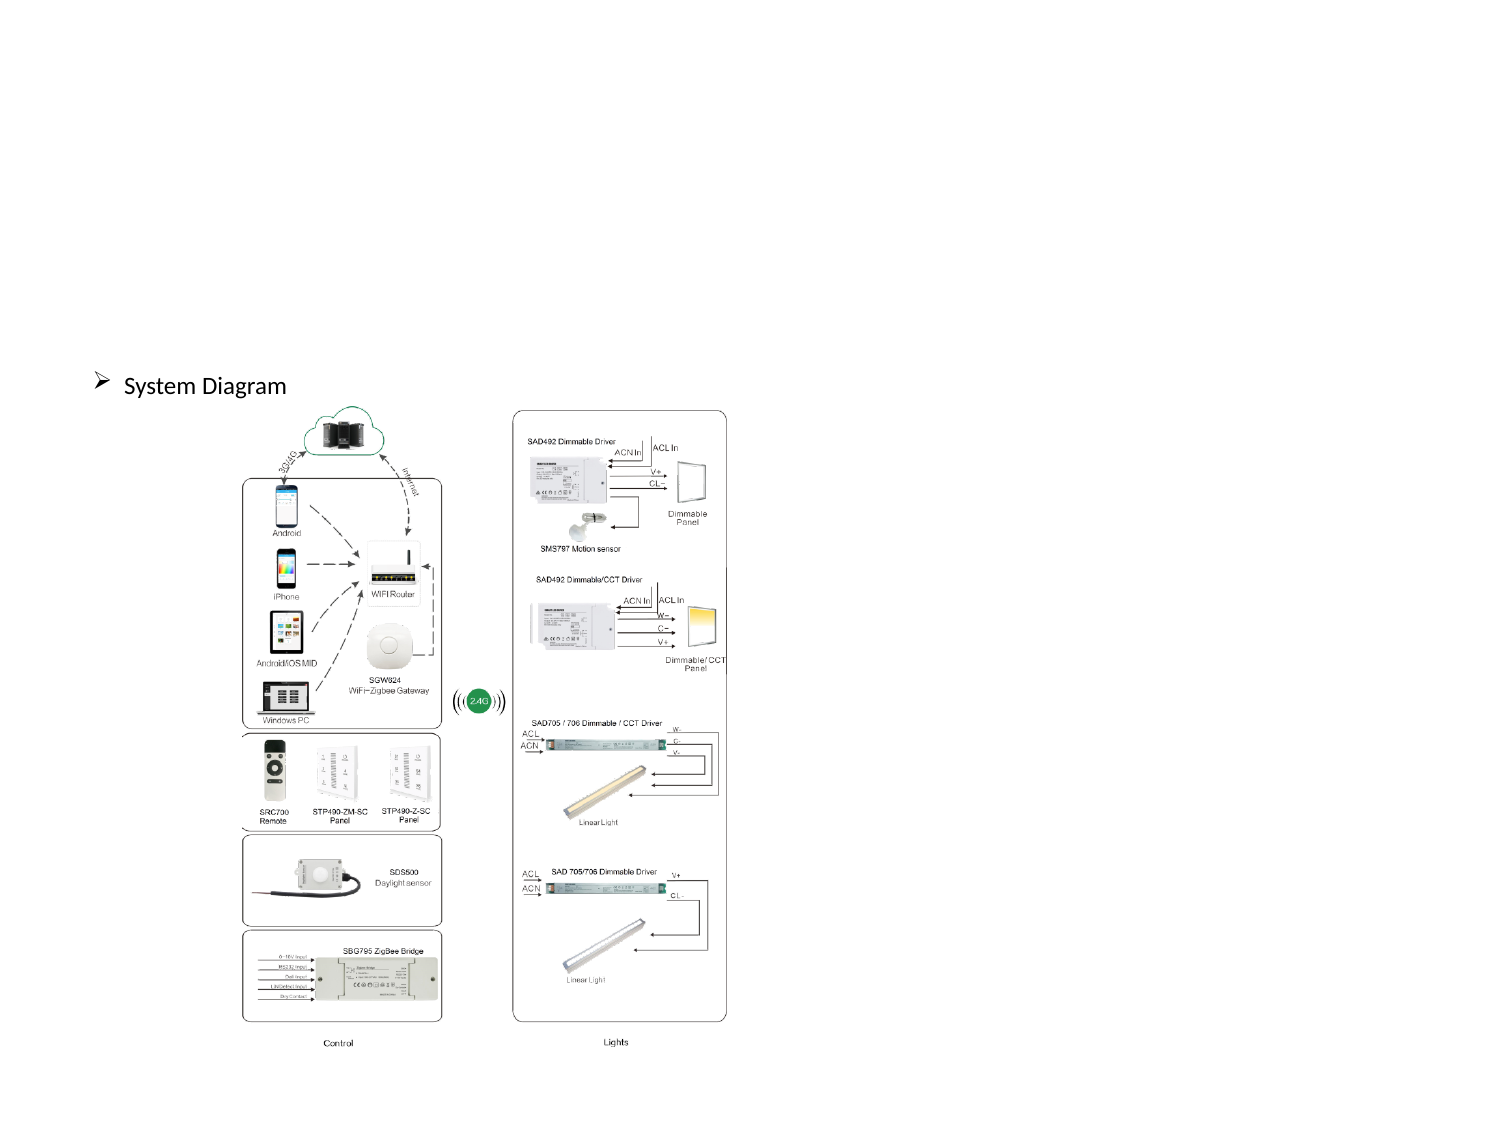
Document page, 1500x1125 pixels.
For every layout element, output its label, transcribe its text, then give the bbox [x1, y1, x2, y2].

picture [241, 405, 727, 1048]
text_box System Diagram [78, 361, 303, 407]
